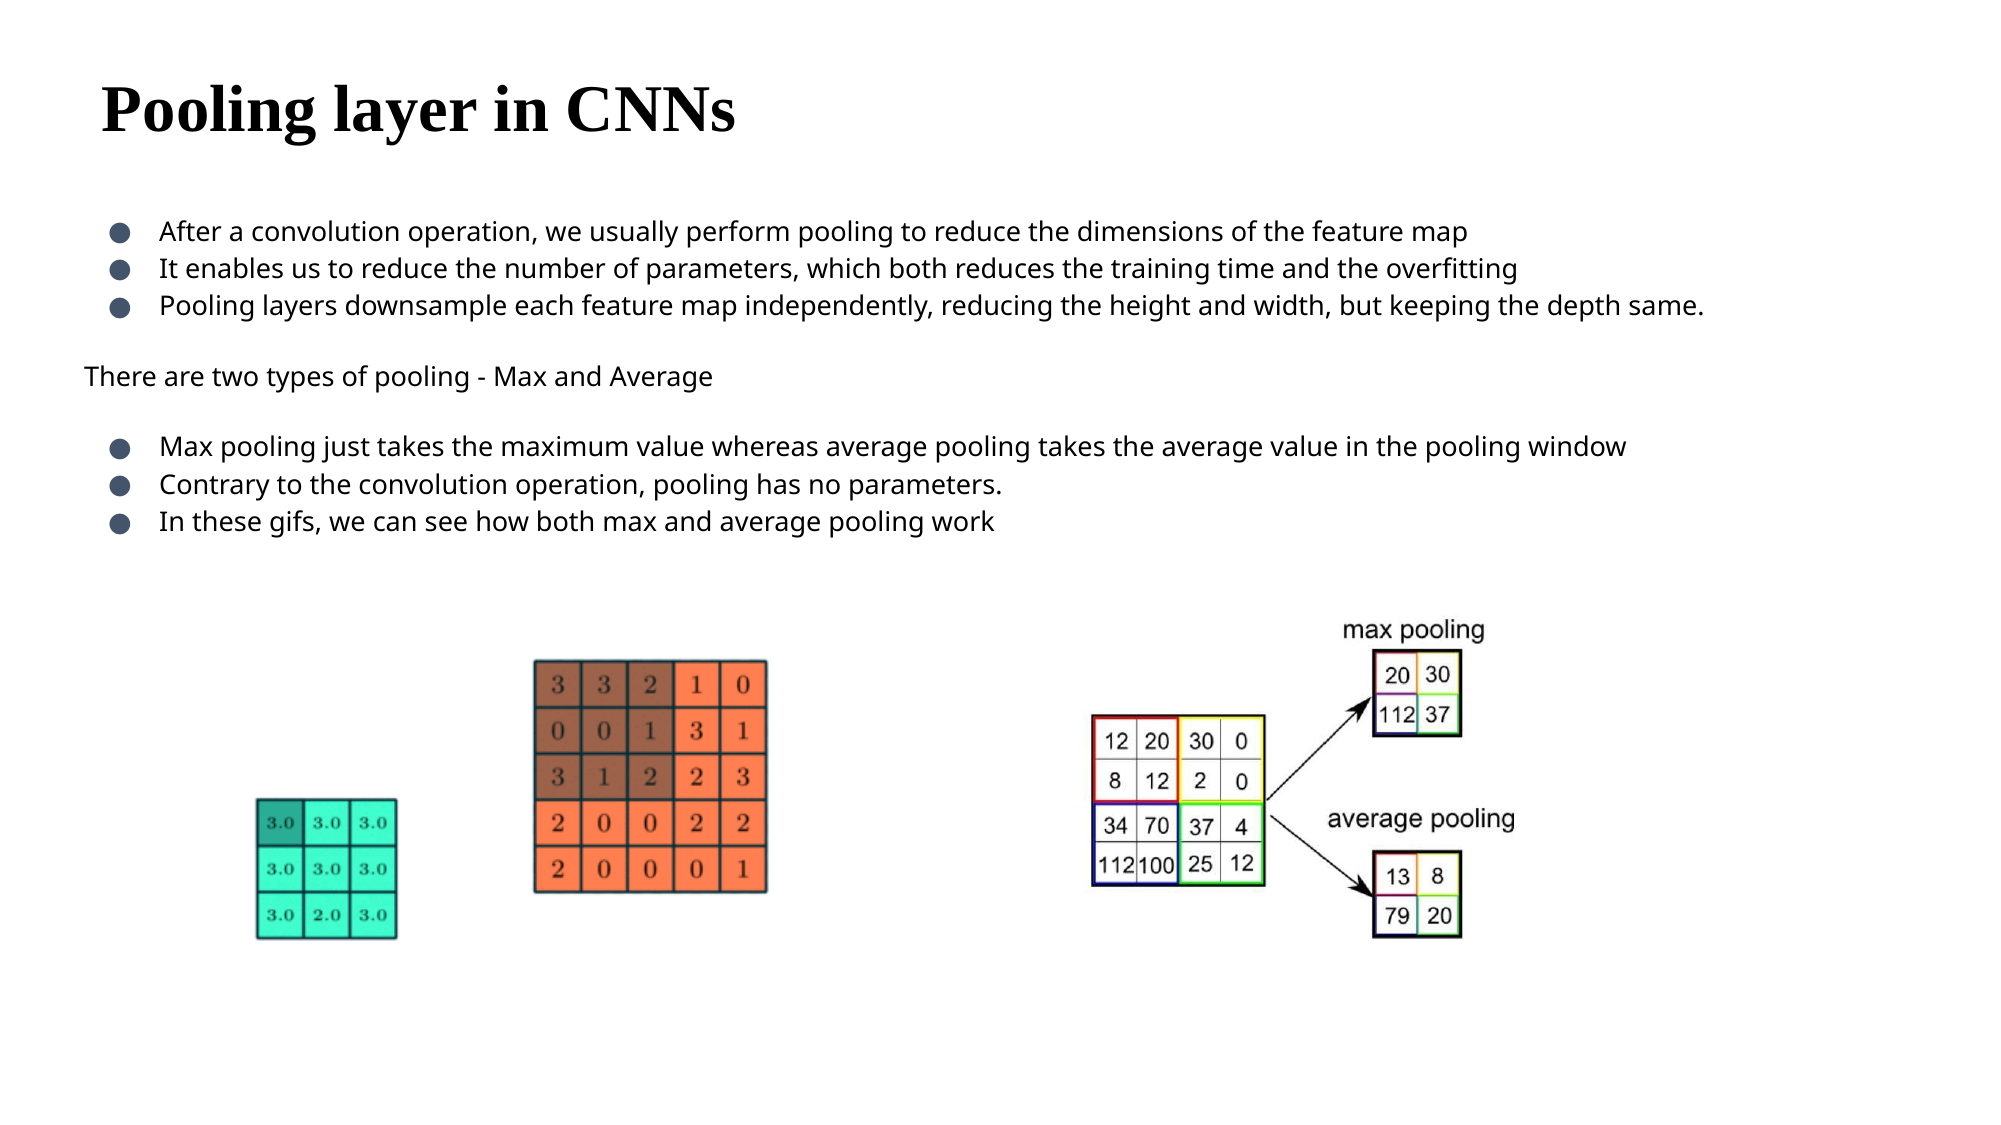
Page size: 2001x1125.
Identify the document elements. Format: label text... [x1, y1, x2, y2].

text_box After a convolution operation, we usually perform pooling to reduce the dimensions of the feature map It enables us to reduce the number of parameters, which both reduces the training time and the overfitting Pooling layers downsample each feature map independently, reducing the height and width, but keeping the depth same. There are two types of pooling - Max and Average Max pooling just takes the maximum value whereas average pooling takes the average value in the pooling window Contrary to the convolution operation, pooling has no parameters. In these gifs, we can see how both max and average pooling work [69, 194, 1913, 577]
picture [1071, 614, 1522, 946]
picture [245, 647, 786, 960]
text_box Pooling layer in CNNs [86, 50, 1485, 145]
